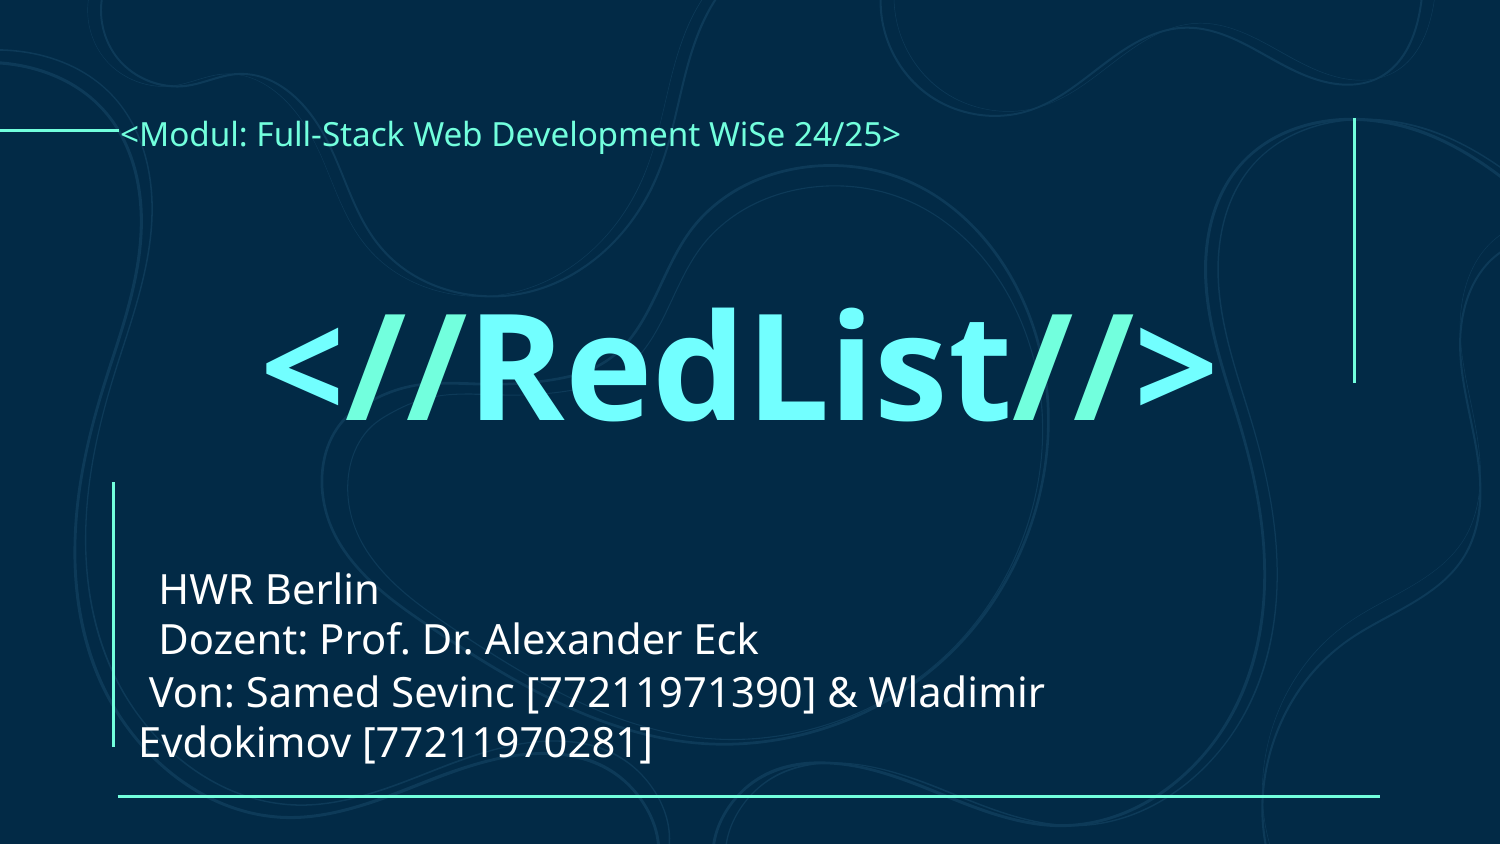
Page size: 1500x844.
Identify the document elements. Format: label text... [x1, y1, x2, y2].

title <//RedList//> [232, 438, 1249, 643]
subtitle <Modul: Full-Stack Web Development WiSe 24/25> [105, 106, 941, 161]
text_box HWR Berlin Dozent: Prof. Dr. Alexander Eck [143, 547, 1208, 635]
subtitle Von: Samed Sevinc [77211971390] & Wladimir Evdokimov [77211970281] [123, 650, 1131, 738]
